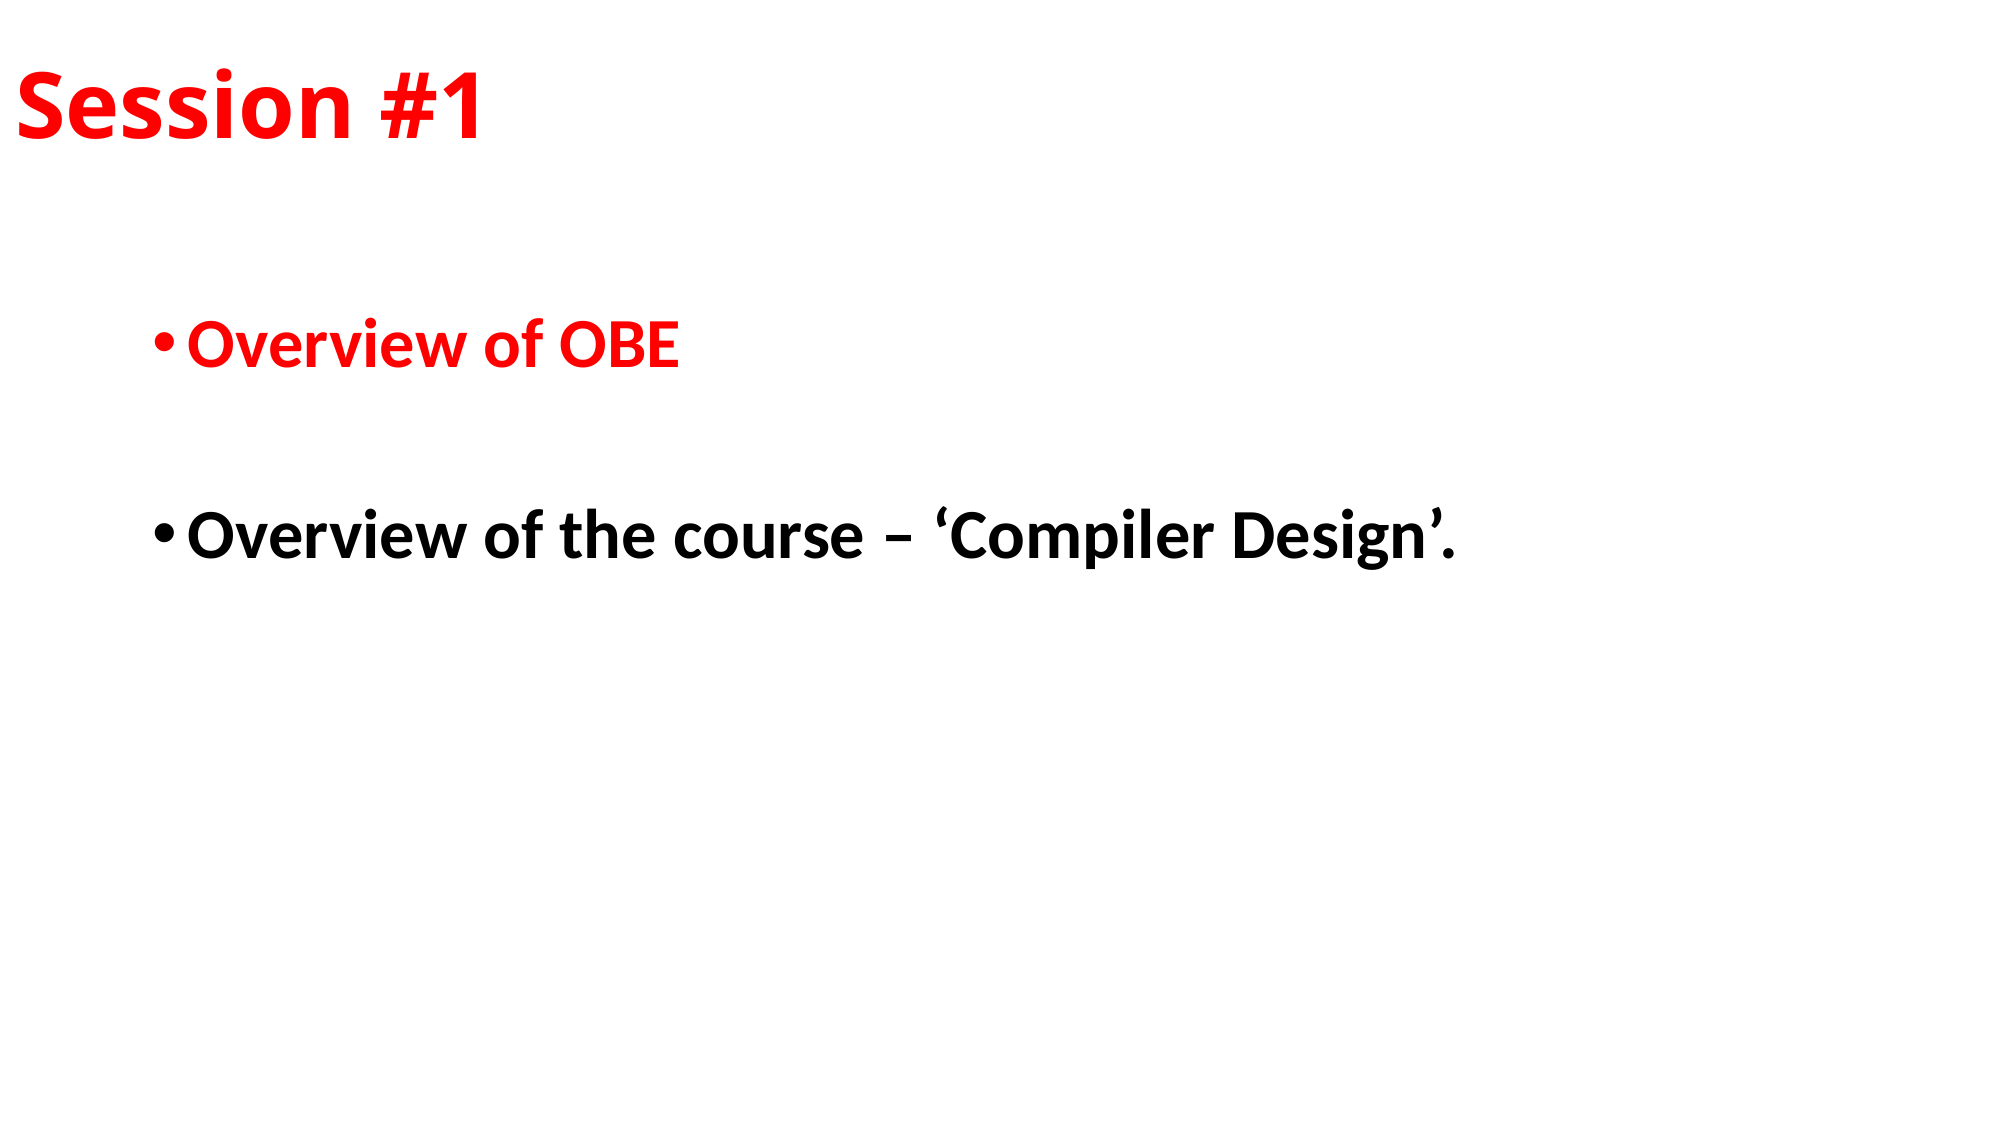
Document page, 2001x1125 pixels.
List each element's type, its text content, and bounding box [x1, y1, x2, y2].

list Overview of OBE Overview of the course – ‘Compiler Design’. [137, 299, 1863, 584]
title Session #1 [0, 0, 1725, 218]
